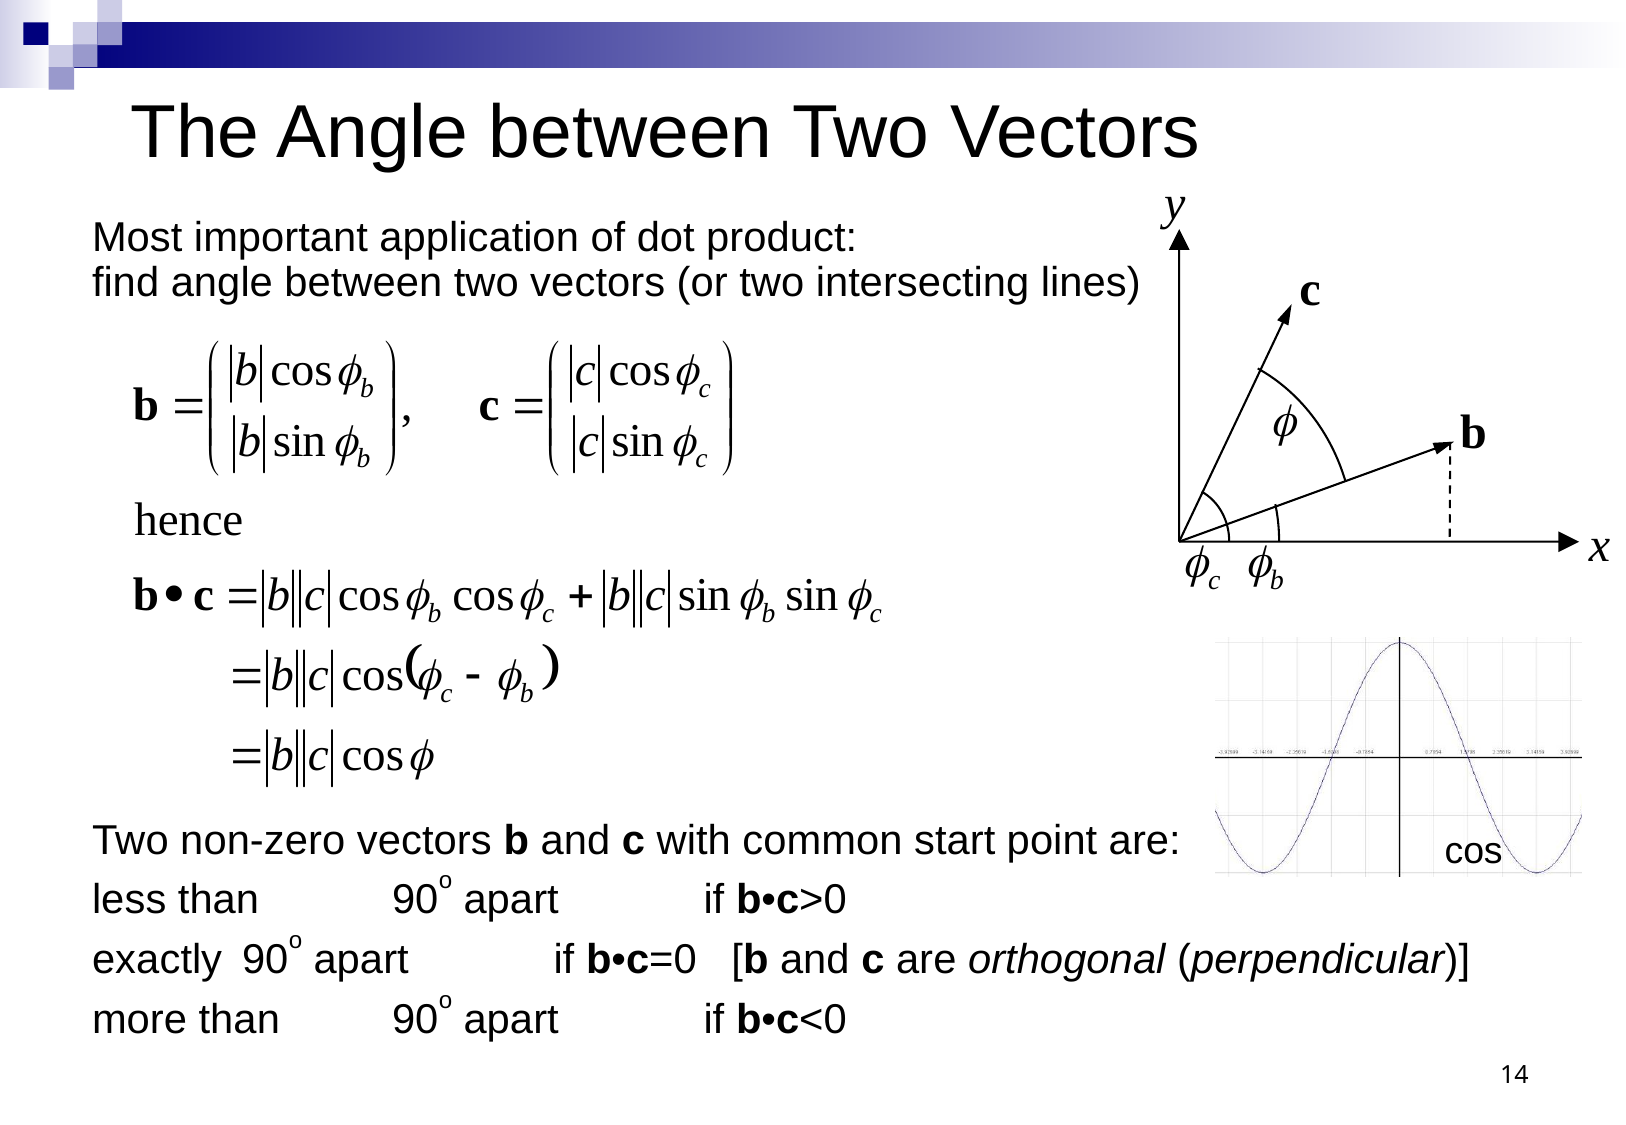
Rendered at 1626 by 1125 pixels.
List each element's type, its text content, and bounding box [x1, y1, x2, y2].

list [126, 331, 896, 795]
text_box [1152, 187, 1620, 602]
title The Angle between Two Vectors [115, 66, 1486, 188]
list Most important application of dot product: find angle between two vectors (or two intersecting lines) Two non-zero vectors b and c with common start point are: less than 90o apart if b•c>0 exactly 90o apart if b•c=0 [b and c are orthogonal (perpendicular)] more than 90o apart if b•c<0 [21, 208, 1581, 1071]
picture [1215, 636, 1582, 878]
slide_number 14 [1164, 1024, 1544, 1101]
